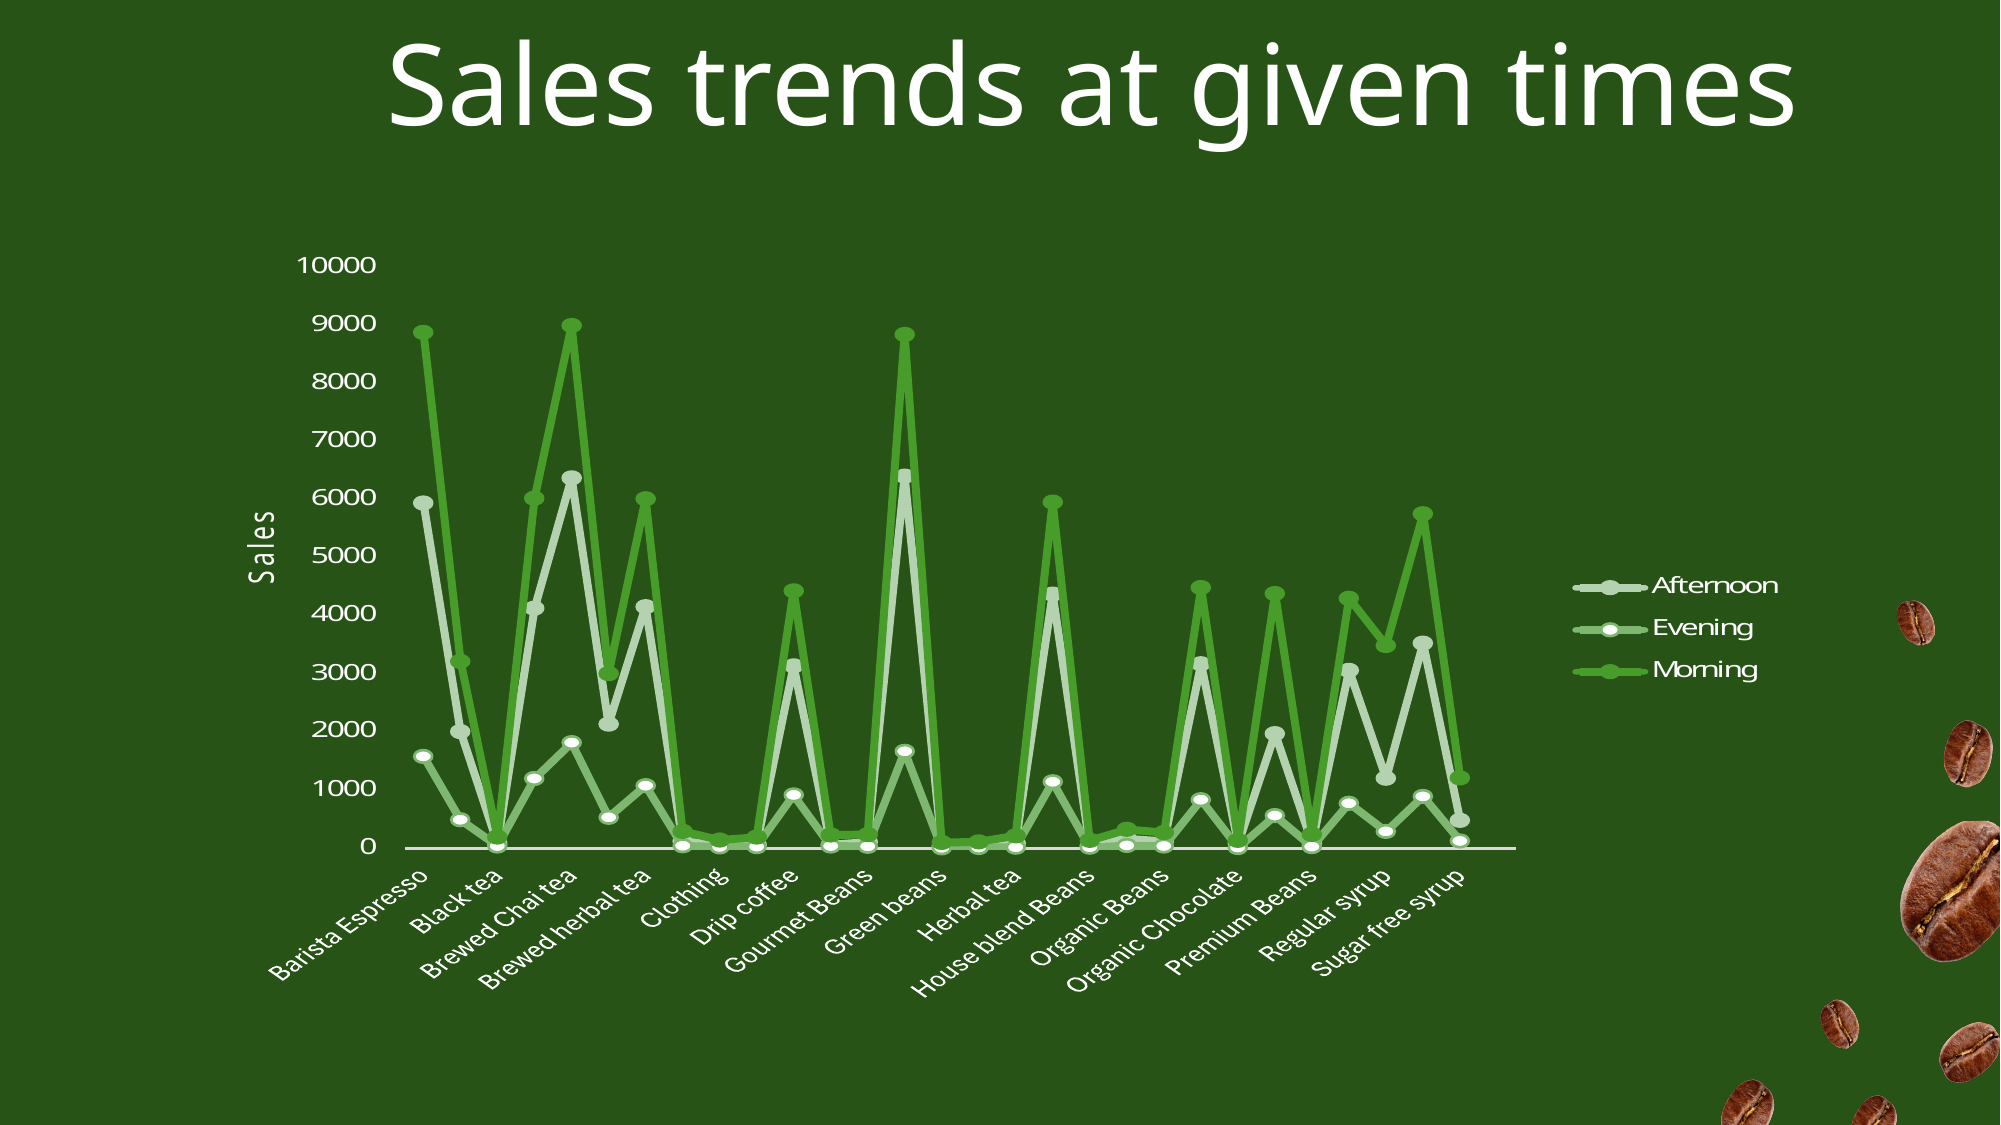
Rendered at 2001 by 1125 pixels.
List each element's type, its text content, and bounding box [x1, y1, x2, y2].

picture [195, 239, 1821, 1050]
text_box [1556, 1052, 2000, 1125]
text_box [1821, 590, 2000, 1052]
text_box Sales trends at given times [370, 5, 1845, 156]
